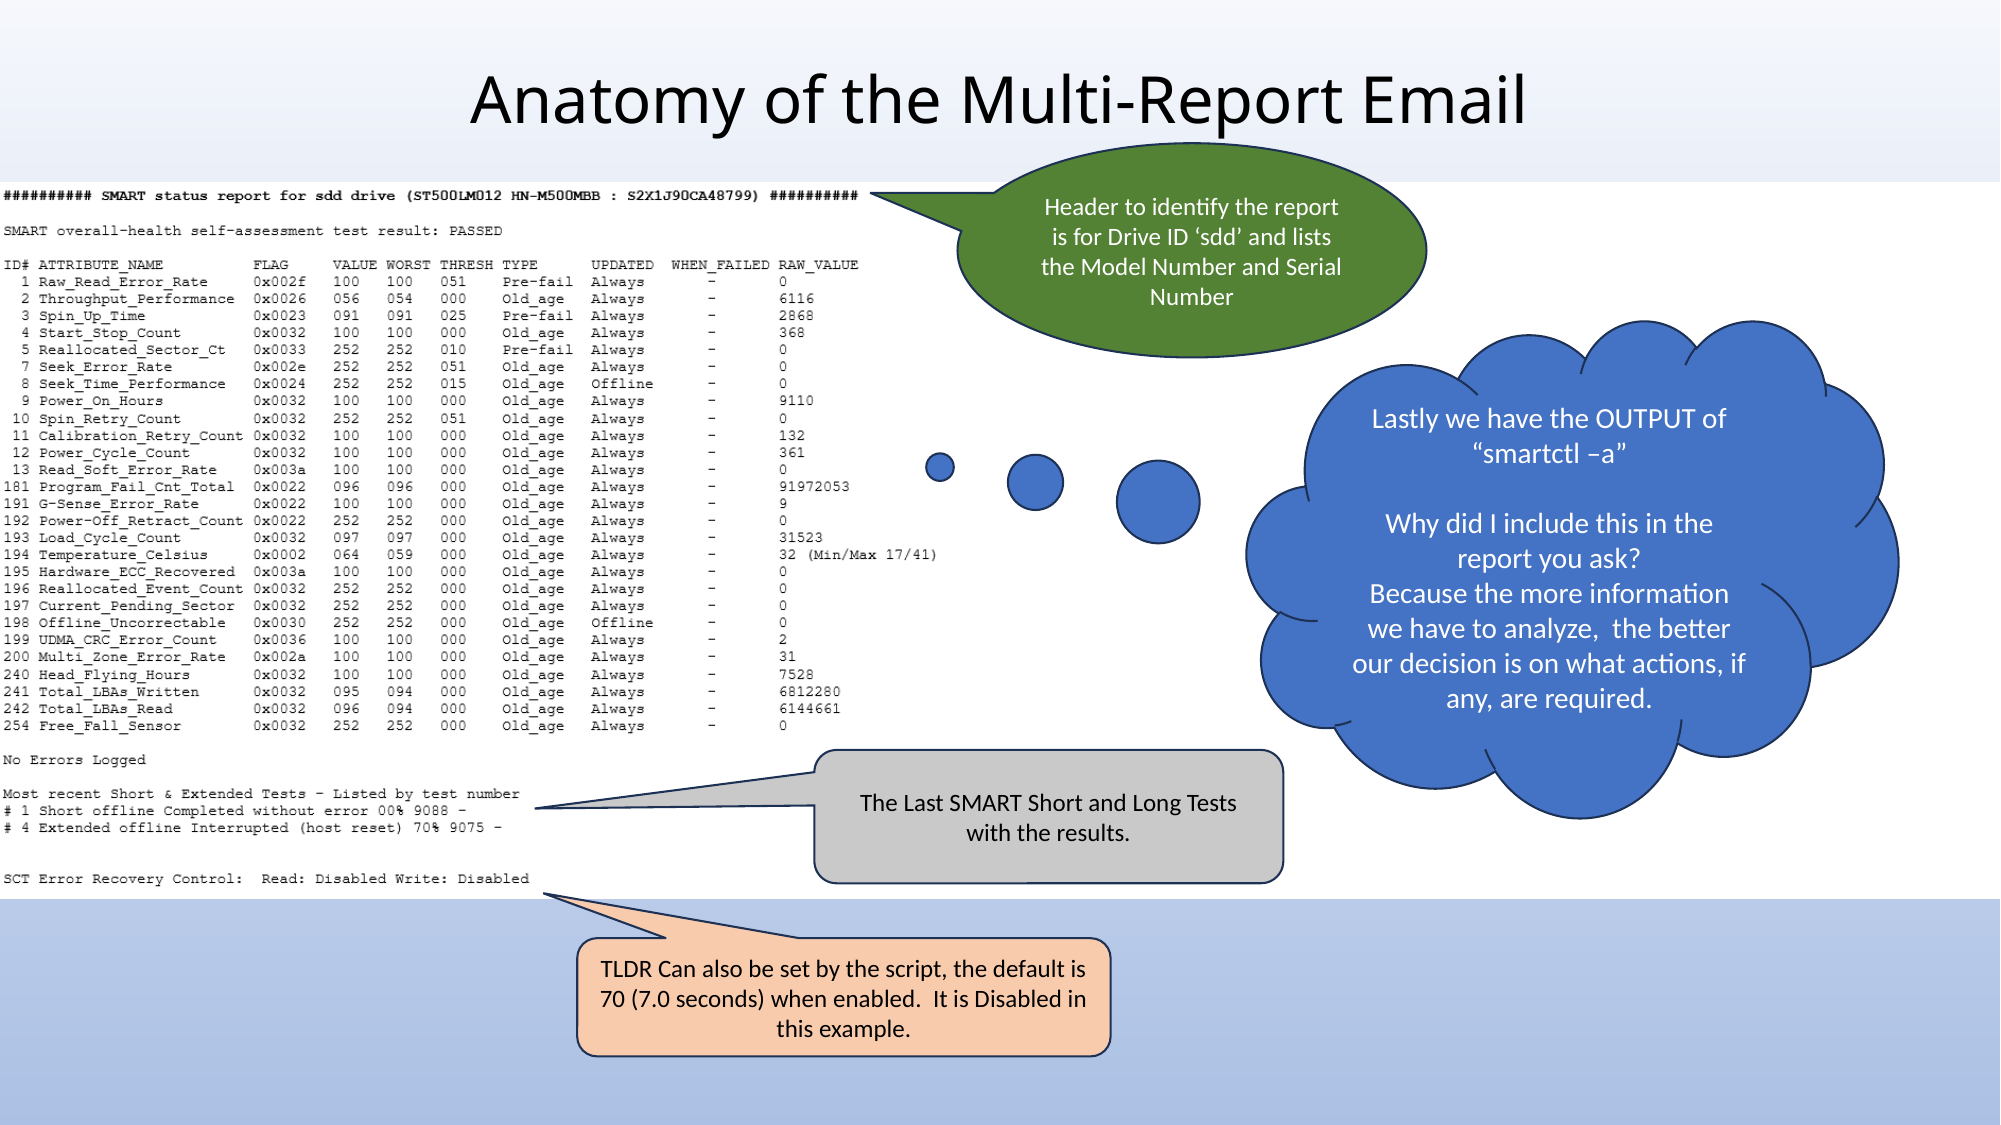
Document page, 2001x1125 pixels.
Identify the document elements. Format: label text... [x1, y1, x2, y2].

picture [0, 182, 2000, 899]
text_box TLDR Can also be set by the script, the default is 70 (7.0 seconds) when enabled. It is Disabled in this example. [556, 899, 1112, 1058]
title Anatomy of the Multi-Report Email [137, 59, 1863, 146]
text_box Header to identify the report is for Drive ID ‘sdd’ and lists the Model Number and Serial Number [1009, 142, 1375, 182]
